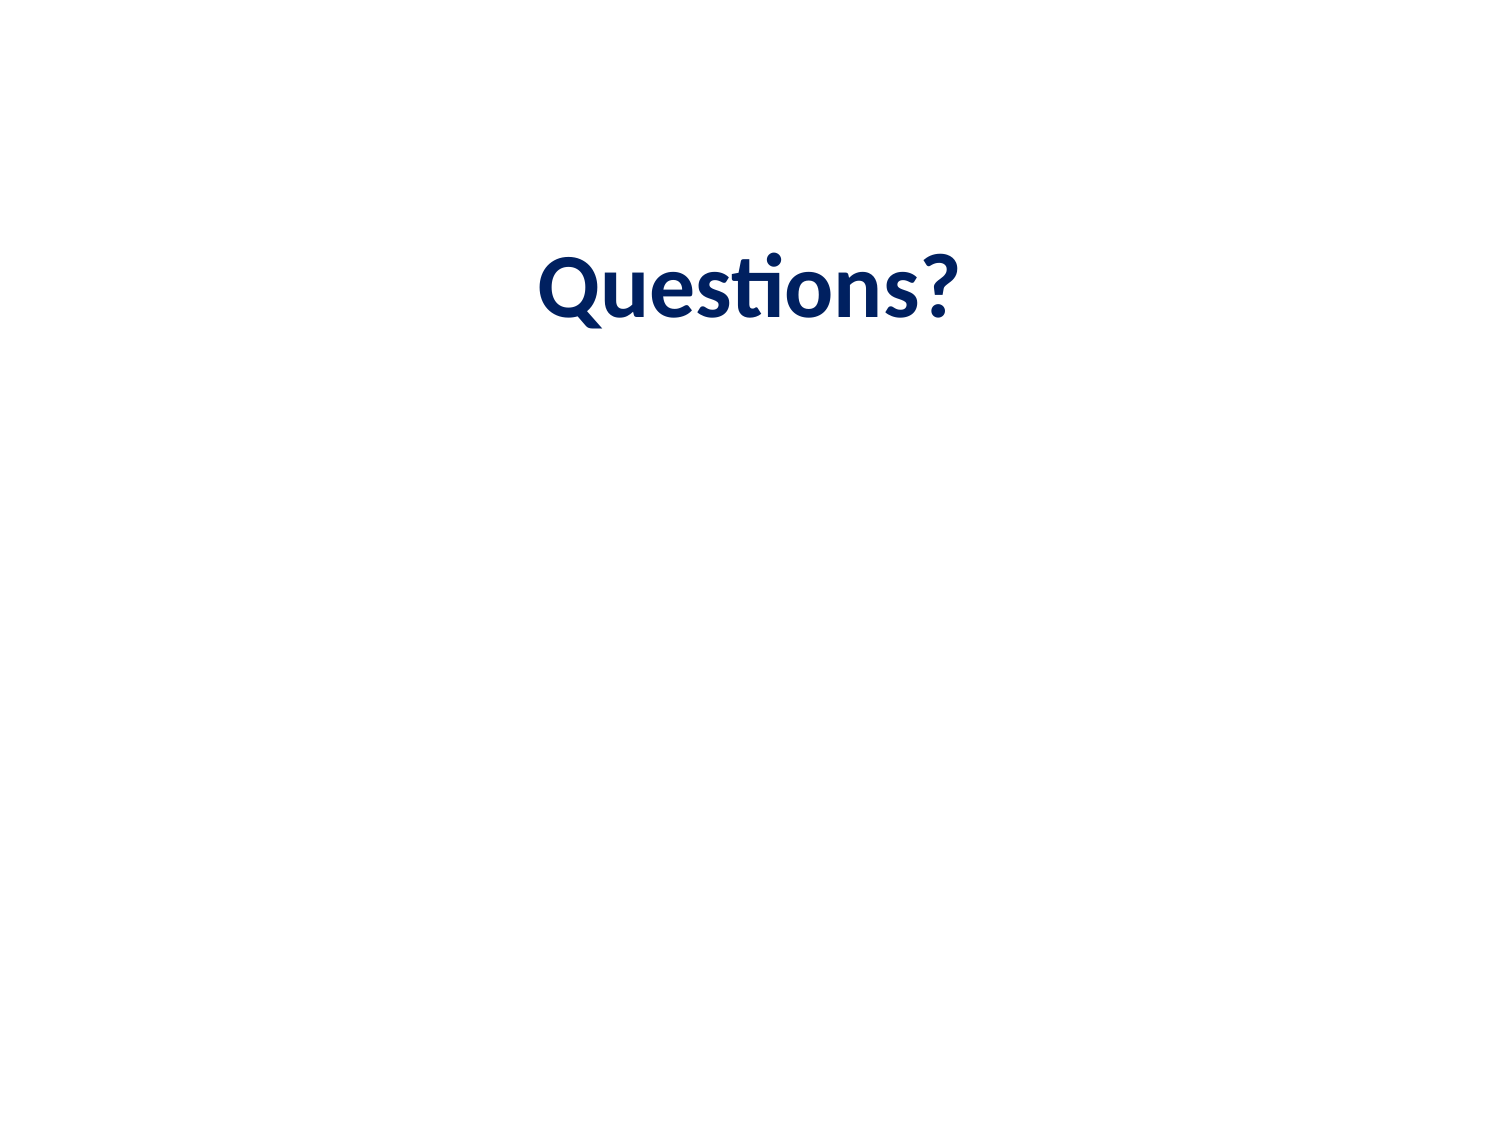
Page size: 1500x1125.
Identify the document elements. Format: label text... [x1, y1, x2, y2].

title Questions? [75, 187, 1425, 375]
